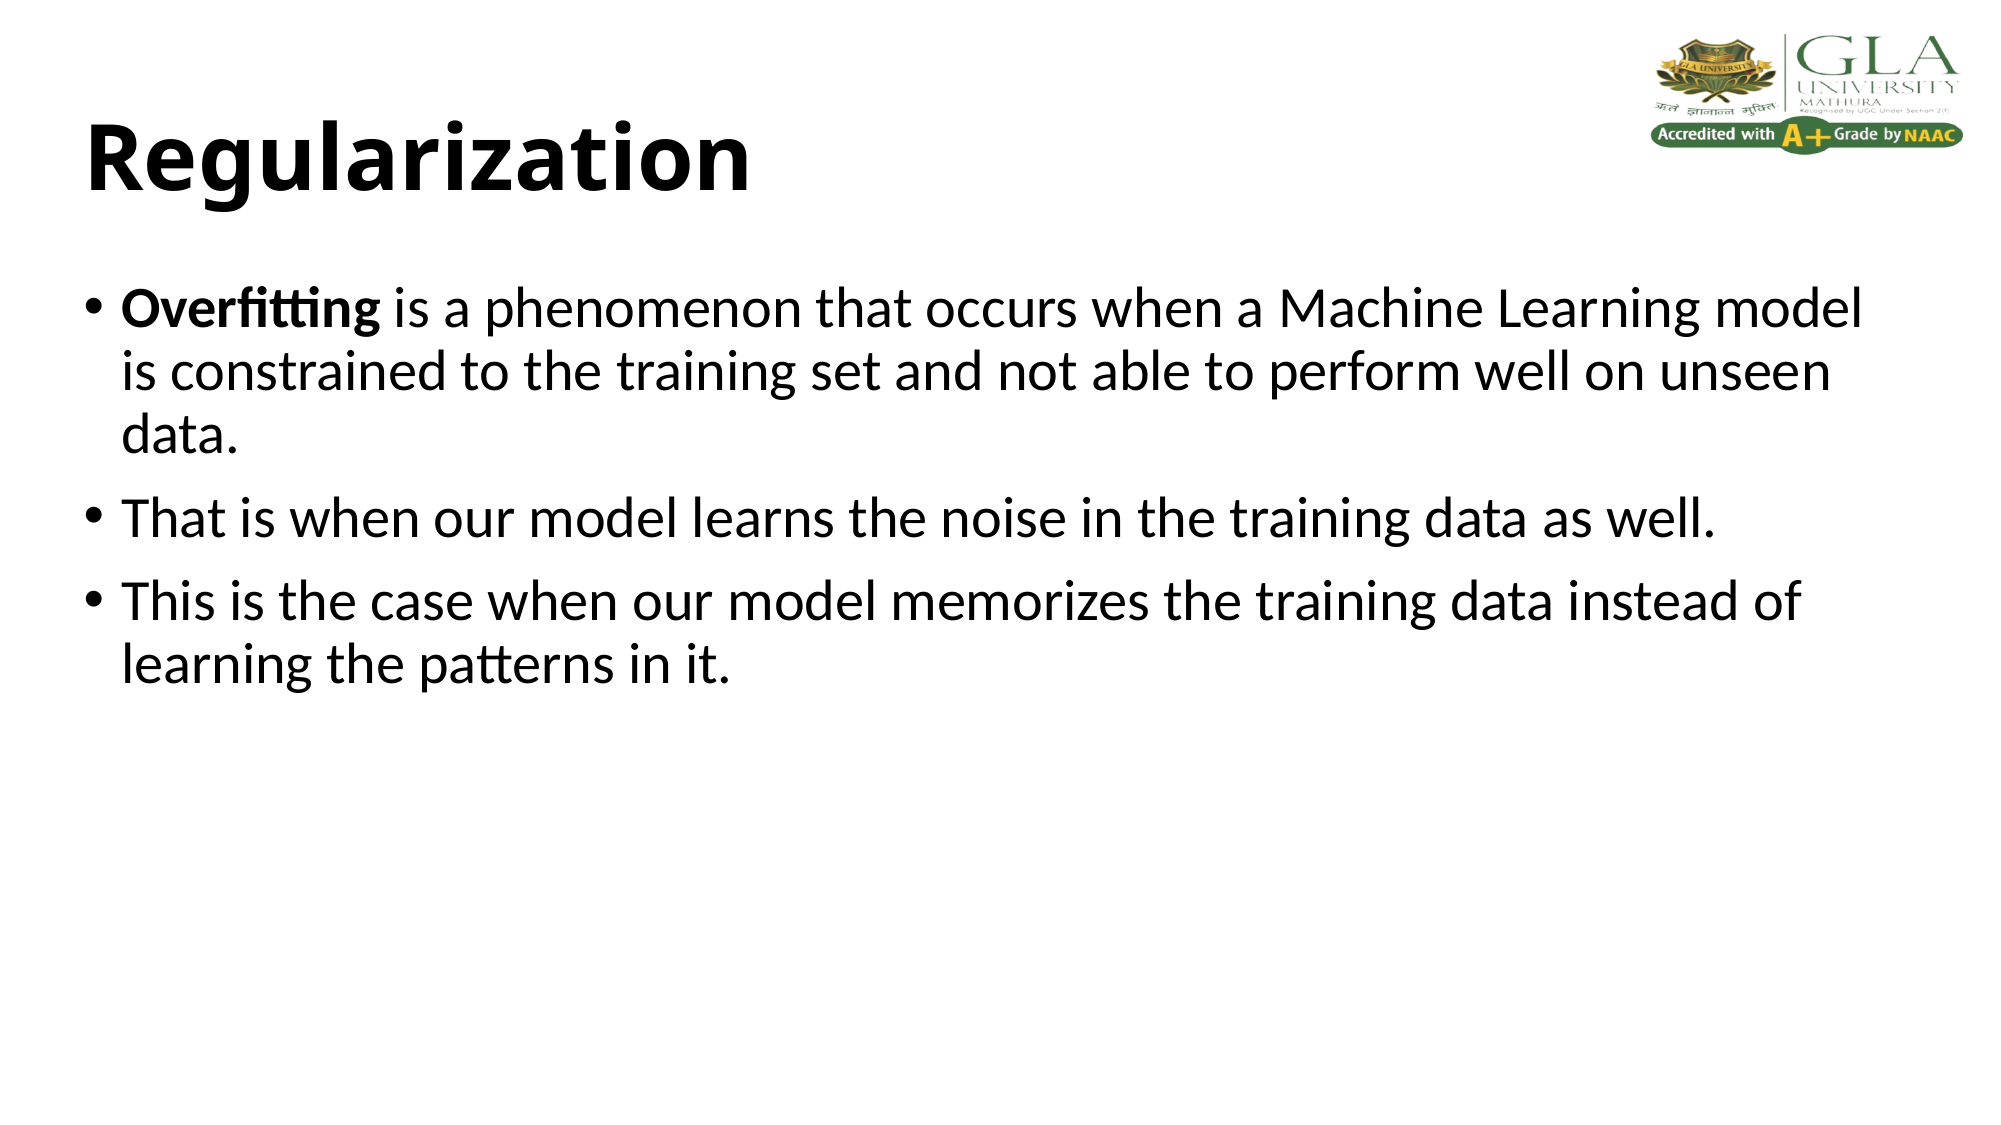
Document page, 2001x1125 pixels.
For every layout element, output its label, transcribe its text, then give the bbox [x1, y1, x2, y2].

title Regularization [68, 52, 1599, 269]
list Overfitting is a phenomenon that occurs when a Machine Learning model is constrained to the training set and not able to perform well on unseen data. That is when our model learns the noise in the training data as well. This is the case when our model memorizes the training data instead of learning the patterns in it. [68, 269, 1916, 984]
picture [1635, 0, 1983, 162]
